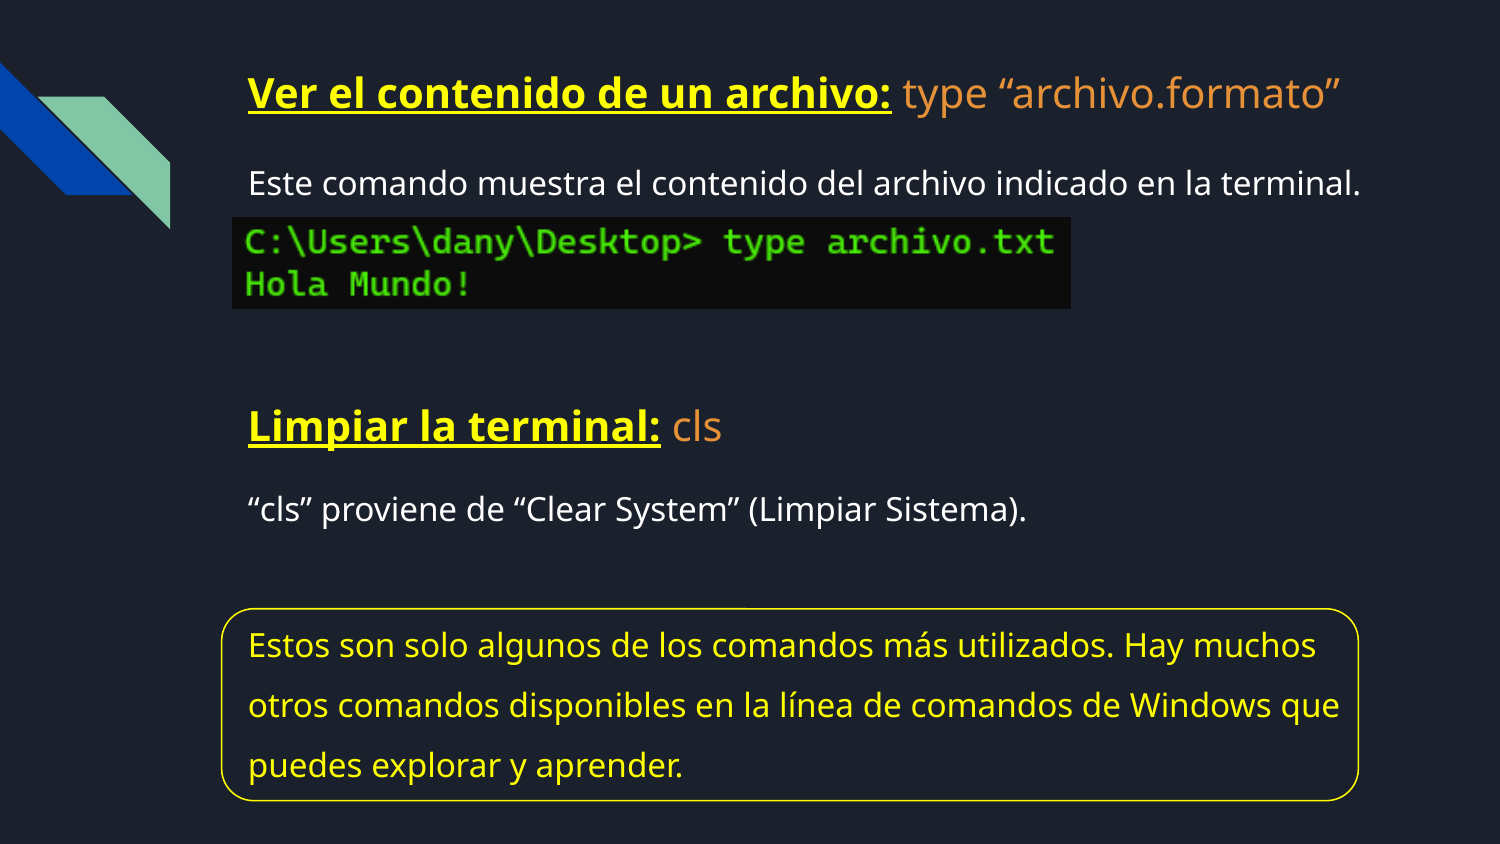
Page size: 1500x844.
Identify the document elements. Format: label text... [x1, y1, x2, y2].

text_box [221, 608, 1359, 801]
text_box Limpiar la terminal: cls [232, 384, 1487, 465]
text_box “cls” proviene de “Clear System” (Limpiar Sistema). [232, 452, 1464, 543]
picture [232, 217, 1071, 309]
text_box Ver el contenido de un archivo: type “archivo.formato” [232, 51, 1500, 132]
text_box Este comando muestra el contenido del archivo indicado en la terminal. [232, 127, 1464, 218]
text_box Estos son solo algunos de los comandos más utilizados. Hay muchos otros comandos disponibles en la línea de comandos de Windows que puedes explorar y aprender. [232, 589, 1417, 799]
